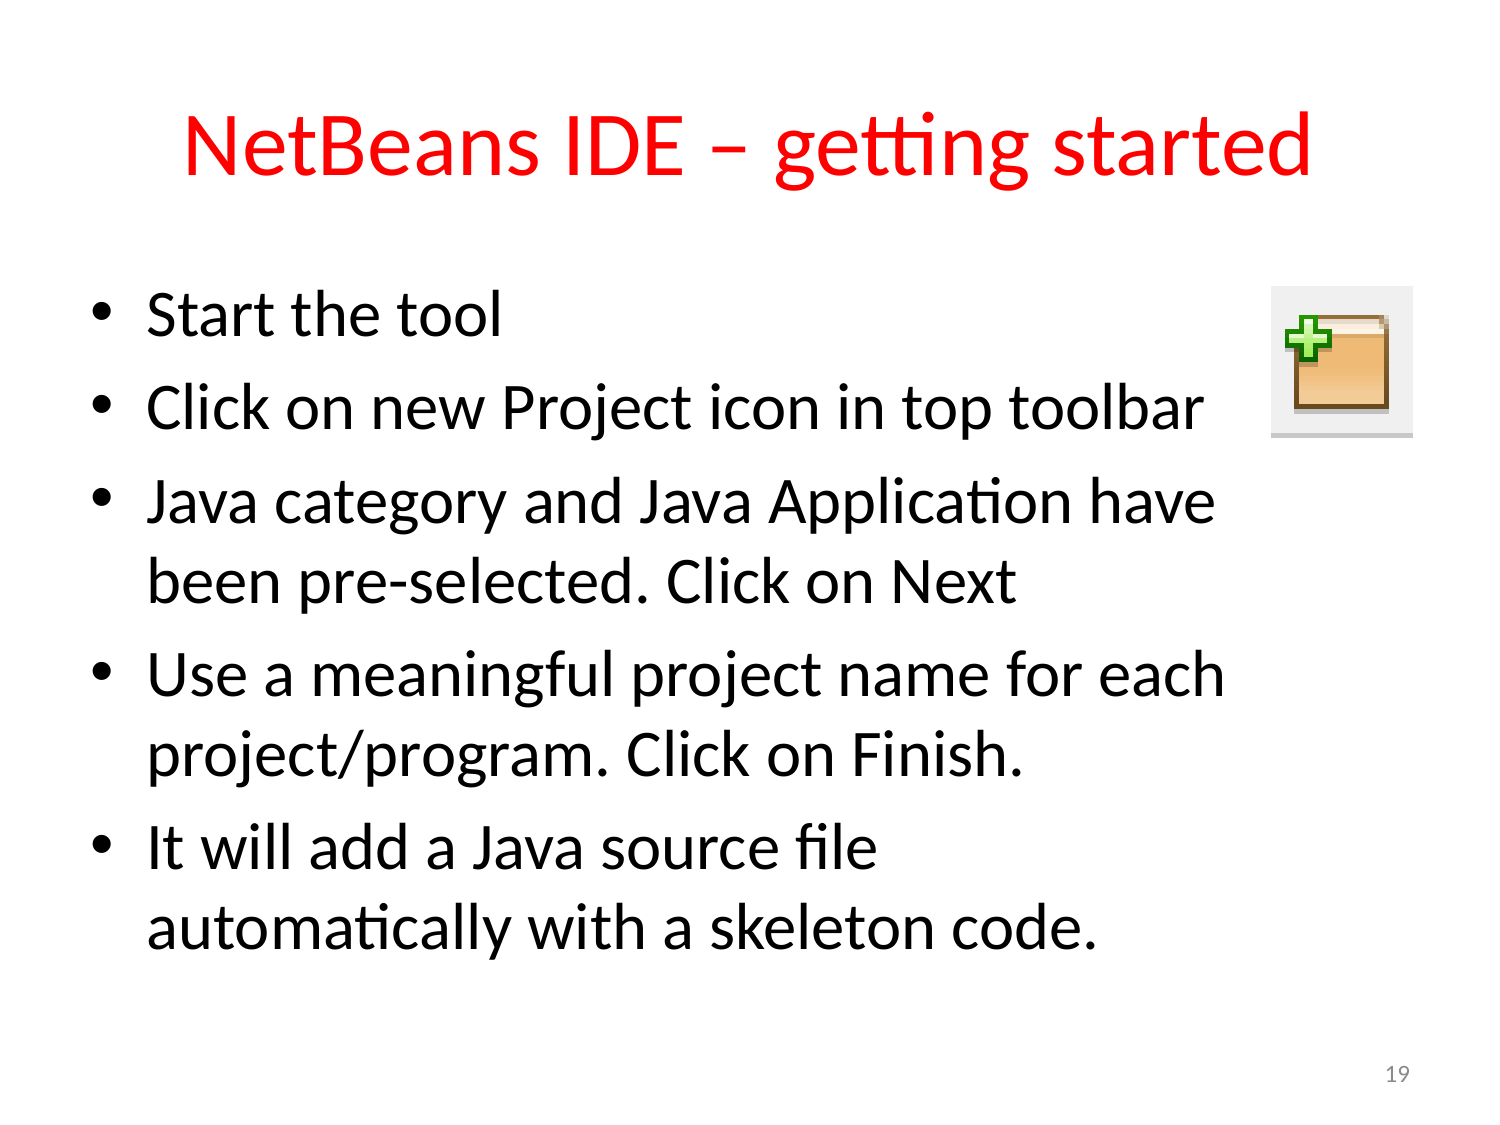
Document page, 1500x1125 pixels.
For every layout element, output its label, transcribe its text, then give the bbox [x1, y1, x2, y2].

slide_number 19 [1074, 1042, 1425, 1103]
list Start the tool Click on new Project icon in top toolbar Java category and Java Application have been pre-selected. Click on Next Use a meaningful project name for each project/program. Click on Finish. It will add a Java source file automatically with a skeleton code. [75, 262, 1263, 1005]
title NetBeans IDE – getting started [75, 45, 1425, 233]
picture [1271, 282, 1413, 438]
